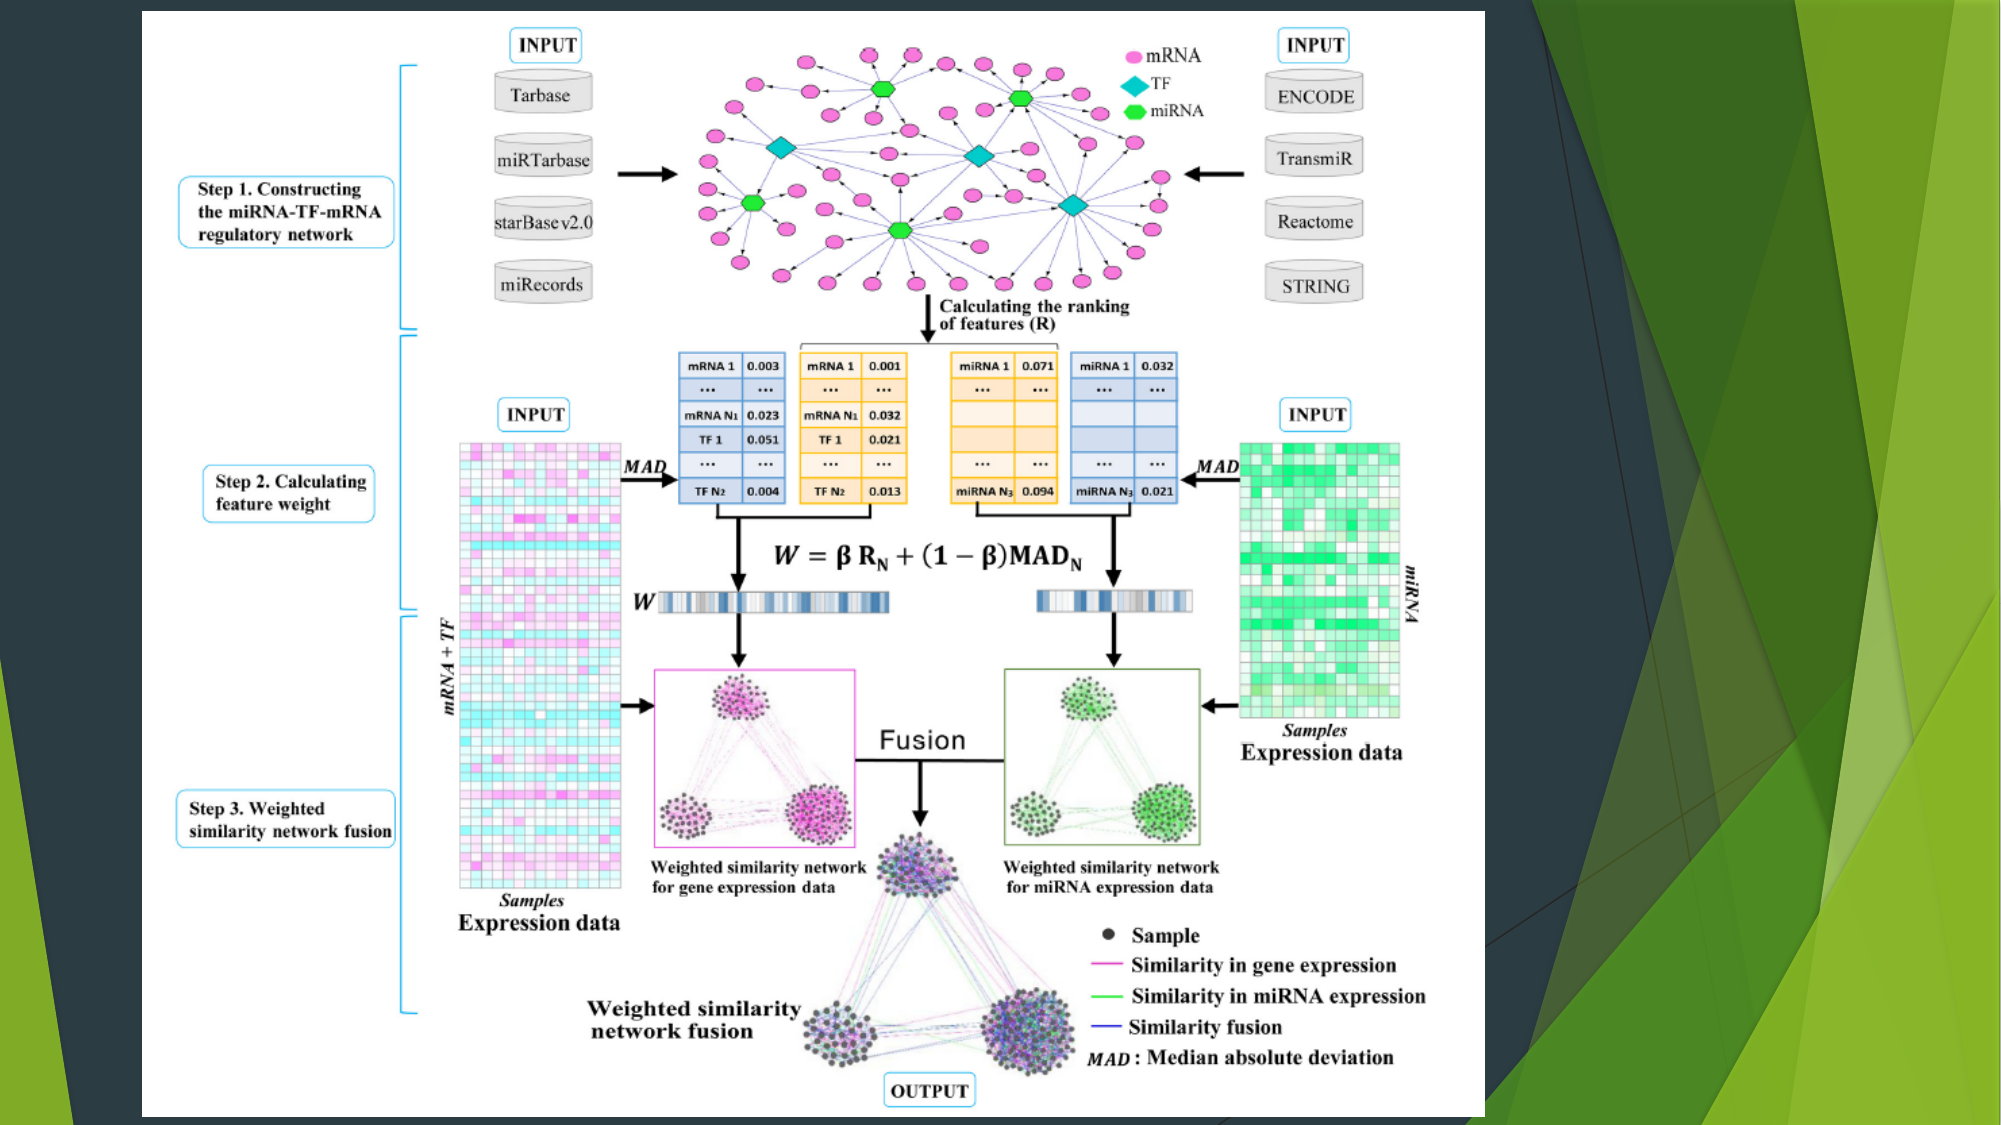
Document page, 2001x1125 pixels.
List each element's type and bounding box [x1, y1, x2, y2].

list [142, 10, 1485, 1117]
